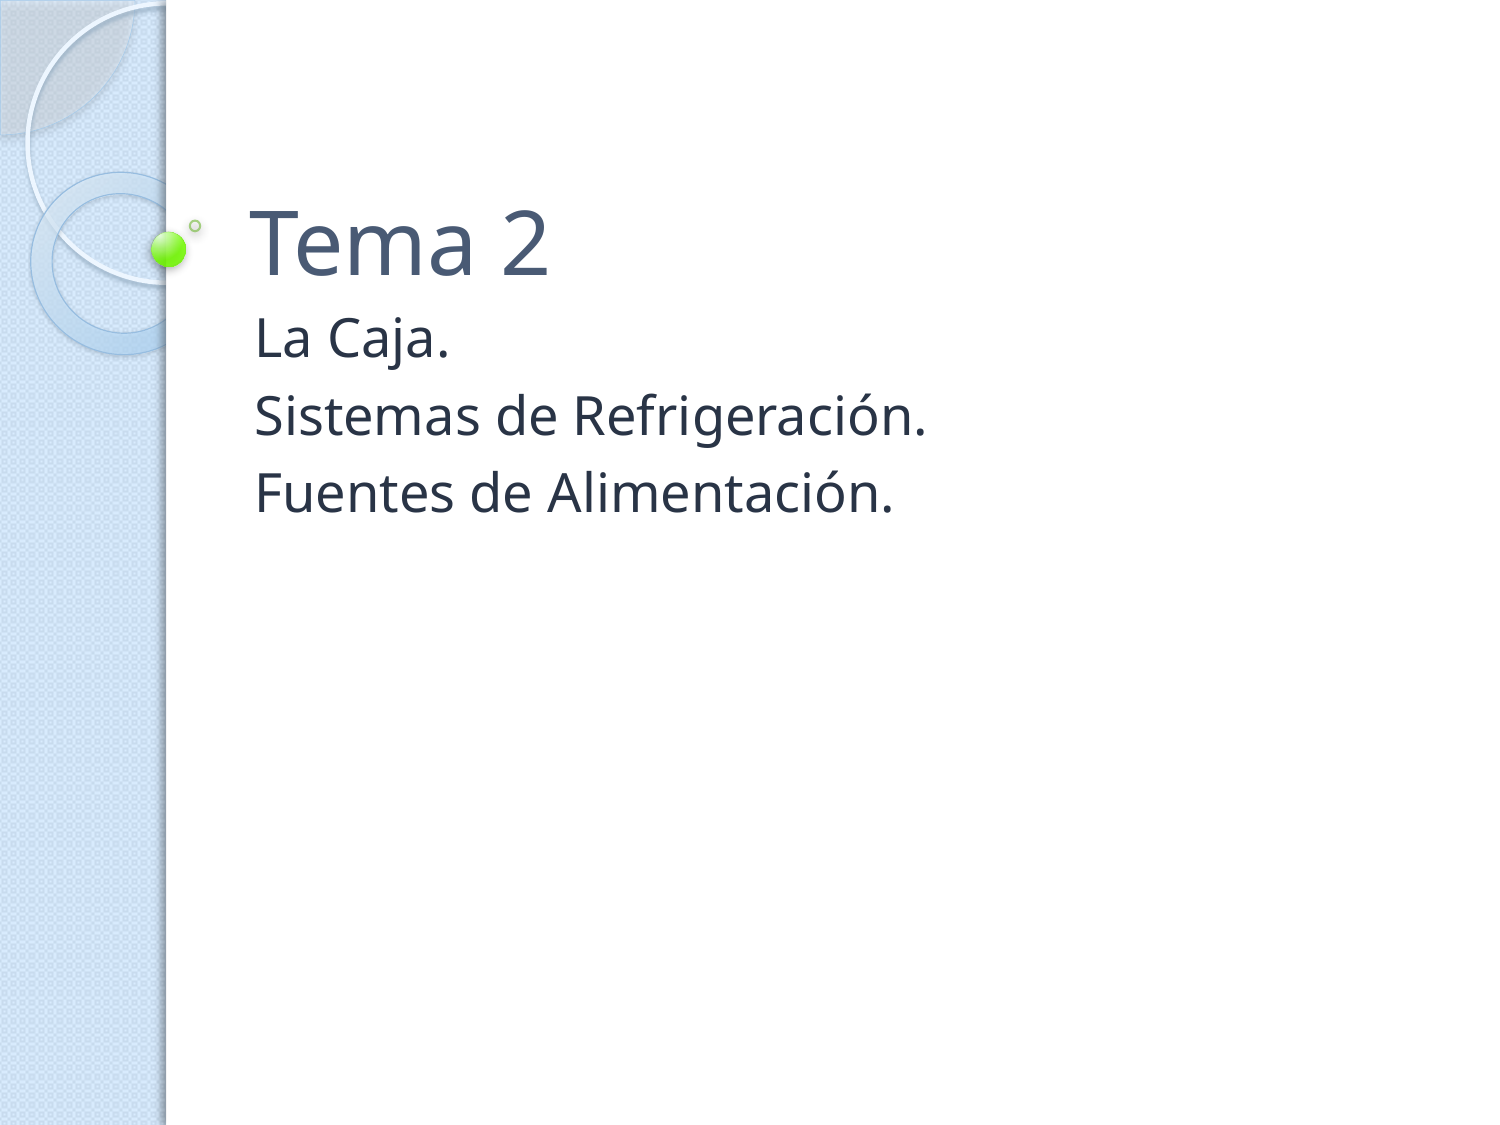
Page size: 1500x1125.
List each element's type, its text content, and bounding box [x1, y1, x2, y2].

subtitle La Caja. Sistemas de Refrigeración. Fuentes de Alimentación. [234, 303, 1451, 592]
title Tema 2 [234, 59, 1450, 301]
